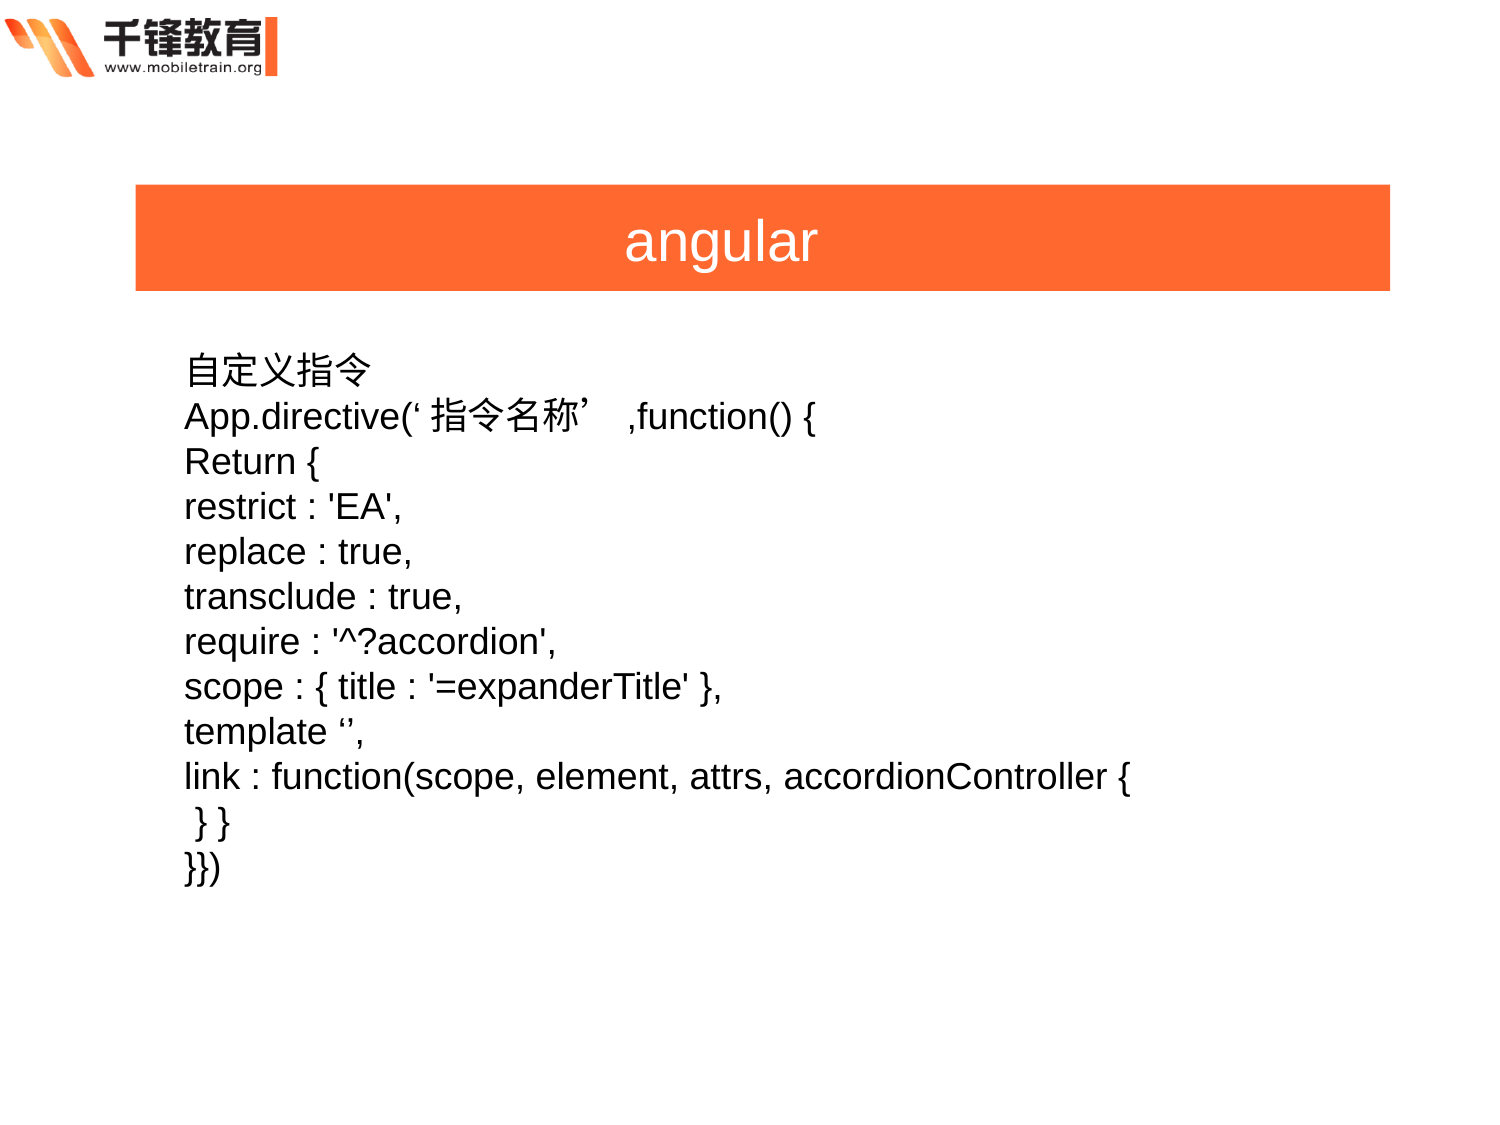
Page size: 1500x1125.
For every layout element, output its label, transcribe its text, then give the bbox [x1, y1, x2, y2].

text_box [135, 184, 1391, 292]
picture [3, 18, 261, 79]
text_box 自定义指令 App.directive(‘指令名称’,function() { Return { restrict : 'EA', replace : true, transclude : true, require : '^?accordion', scope : { title : '=expanderTitle' }, template ‘’, link : function(scope, element, attrs, accordionController { } } }}) [169, 339, 1146, 895]
